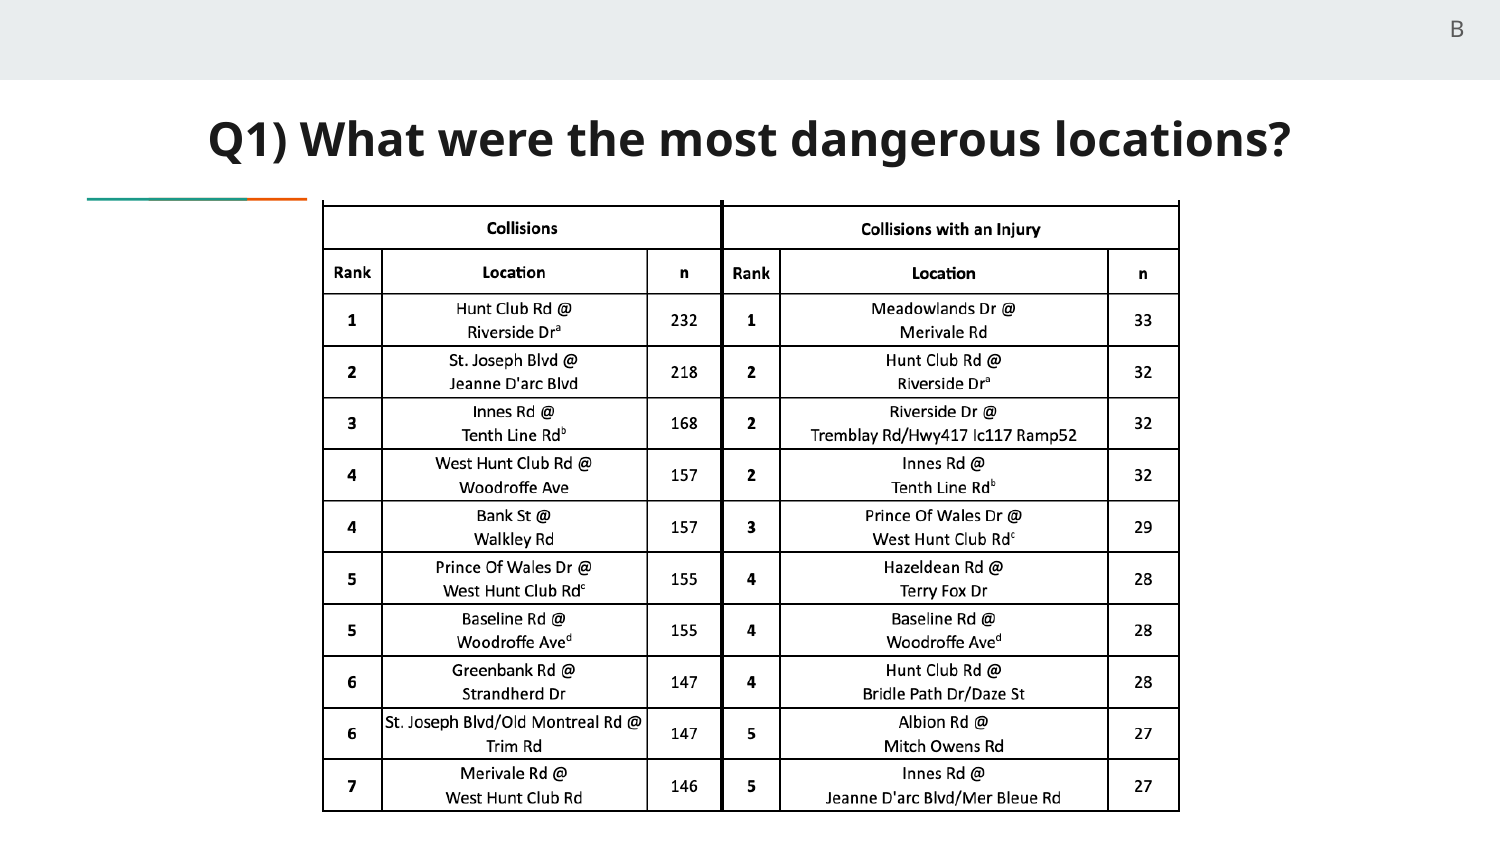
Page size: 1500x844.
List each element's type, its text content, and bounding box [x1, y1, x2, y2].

text_box B [1434, 0, 1494, 58]
title Q1) What were the most dangerous locations? [119, 93, 1381, 182]
picture [318, 200, 1182, 814]
